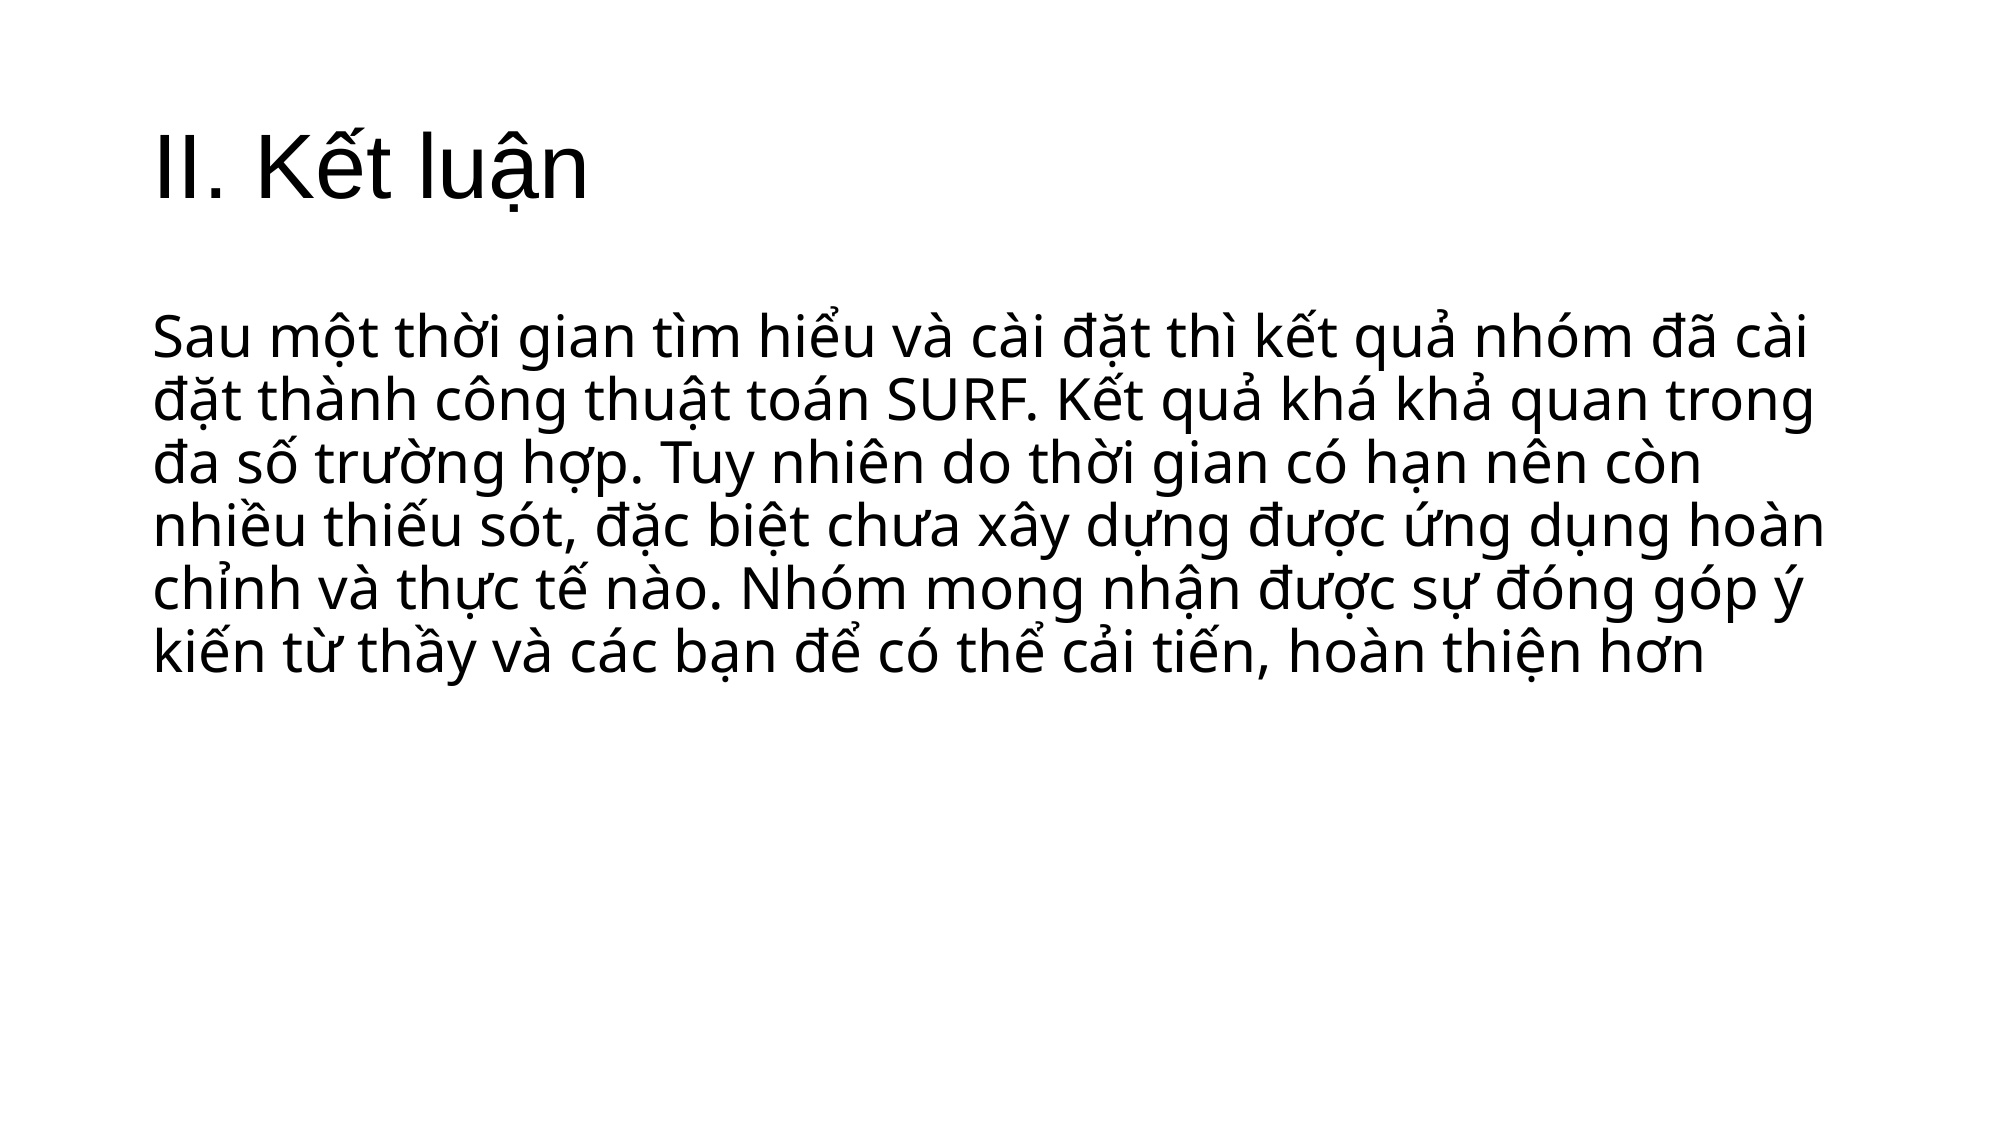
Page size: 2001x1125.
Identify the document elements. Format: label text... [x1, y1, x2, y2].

list Sau một thời gian tìm hiểu và cài đặt thì kết quả nhóm đã cài đặt thành công thuật toán SURF. Kết quả khá khả quan trong đa số trường hợp. Tuy nhiên do thời gian có hạn nên còn nhiều thiếu sót, đặc biệt chưa xây dựng được ứng dụng hoàn chỉnh và thực tế nào. Nhóm mong nhận được sự đóng góp ý kiến từ thầy và các bạn để có thể cải tiến, hoàn thiện hơn [137, 299, 1863, 1014]
title II. Kết luận [137, 59, 1863, 278]
